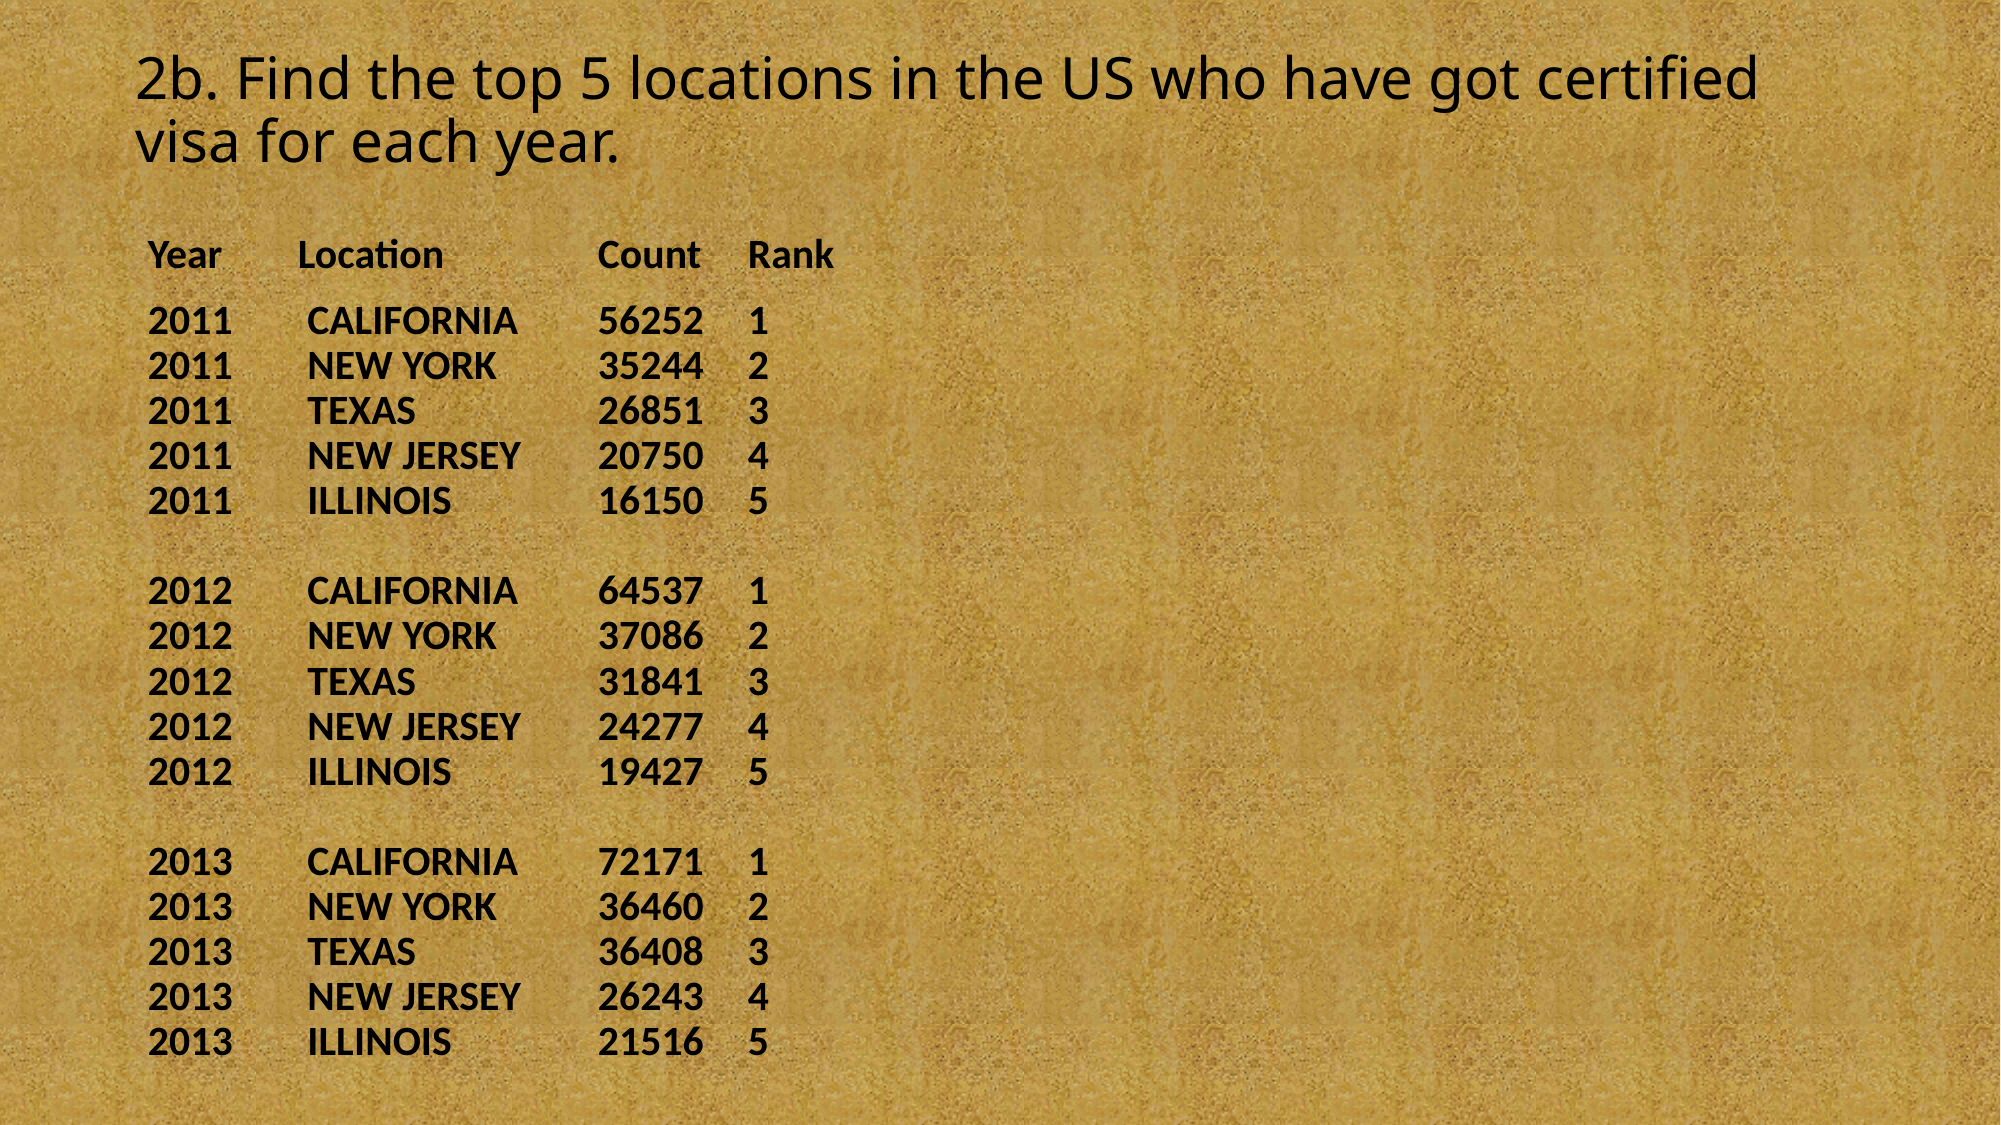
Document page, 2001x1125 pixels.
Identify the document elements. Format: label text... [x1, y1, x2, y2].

picture [0, 0, 2001, 1125]
title 2b. Find the top 5 locations in the US who have got certified visa for each year. [120, 0, 1837, 183]
list Year Location Count Rank 2011 CALIFORNIA 56252 1 2011 NEW YORK 35244 2 2011 TEXAS 26851 3 2011 NEW JERSEY 20750 4 2011 ILLINOIS 16150 5 2012 CALIFORNIA 64537 1 2012 NEW YORK 37086 2 2012 TEXAS 31841 3 2012 NEW JERSEY 24277 4 2012 ILLINOIS 19427 5 2013 CALIFORNIA 72171 1 2013 NEW YORK 36460 2 2013 TEXAS 36408 3 2013 NEW JERSEY 26243 4 2013 ILLINOIS 21516 5 [132, 224, 1717, 1125]
